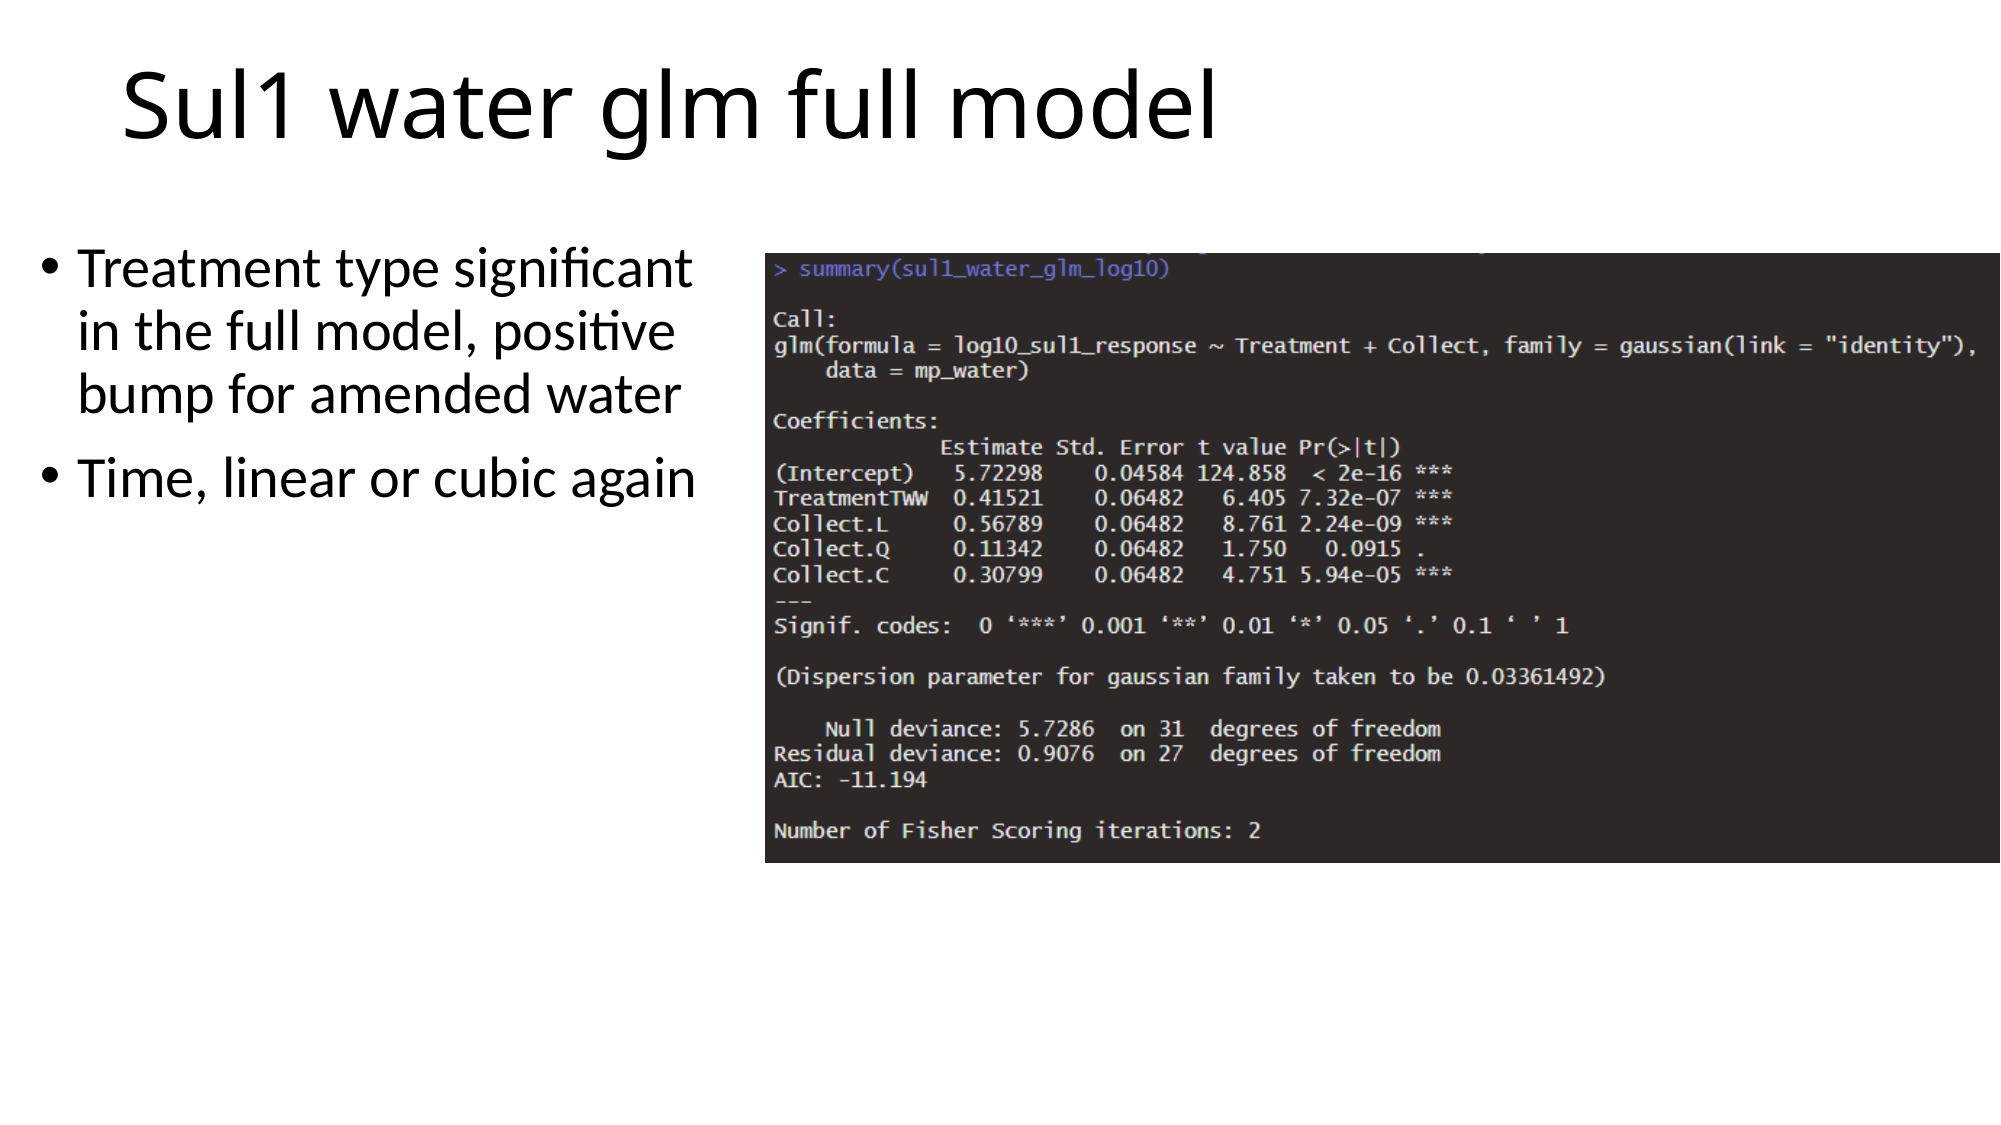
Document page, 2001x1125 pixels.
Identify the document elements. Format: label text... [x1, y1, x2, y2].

title Sul1 water glm full model [106, 0, 1832, 218]
list Treatment type significant in the full model, positive bump for amended water Time, linear or cubic again [24, 230, 745, 944]
picture [765, 253, 2000, 864]
